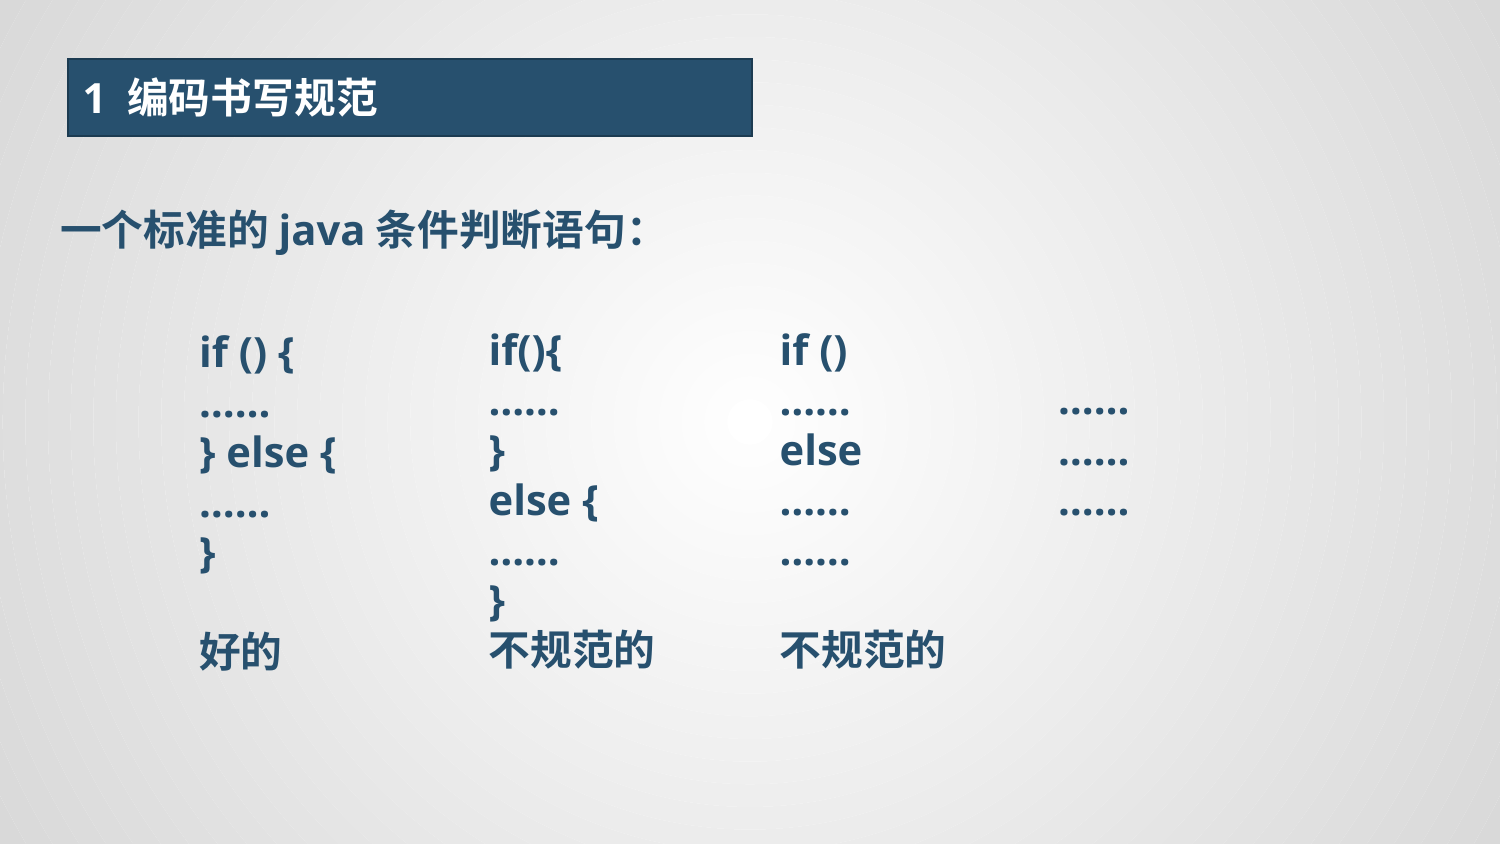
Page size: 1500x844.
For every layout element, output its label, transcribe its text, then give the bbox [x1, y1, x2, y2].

text_box …… …… …… [1043, 265, 1291, 681]
text_box 一个标准的java条件判断语句： [45, 195, 870, 311]
text_box 1 编码书写规范 [67, 58, 753, 137]
text_box if () { …… } else { …… } 好的 [184, 268, 433, 683]
text_box if () …… else …… …… 不规范的 [764, 266, 1013, 731]
text_box if(){ …… } else { …… } 不规范的 [473, 266, 722, 731]
